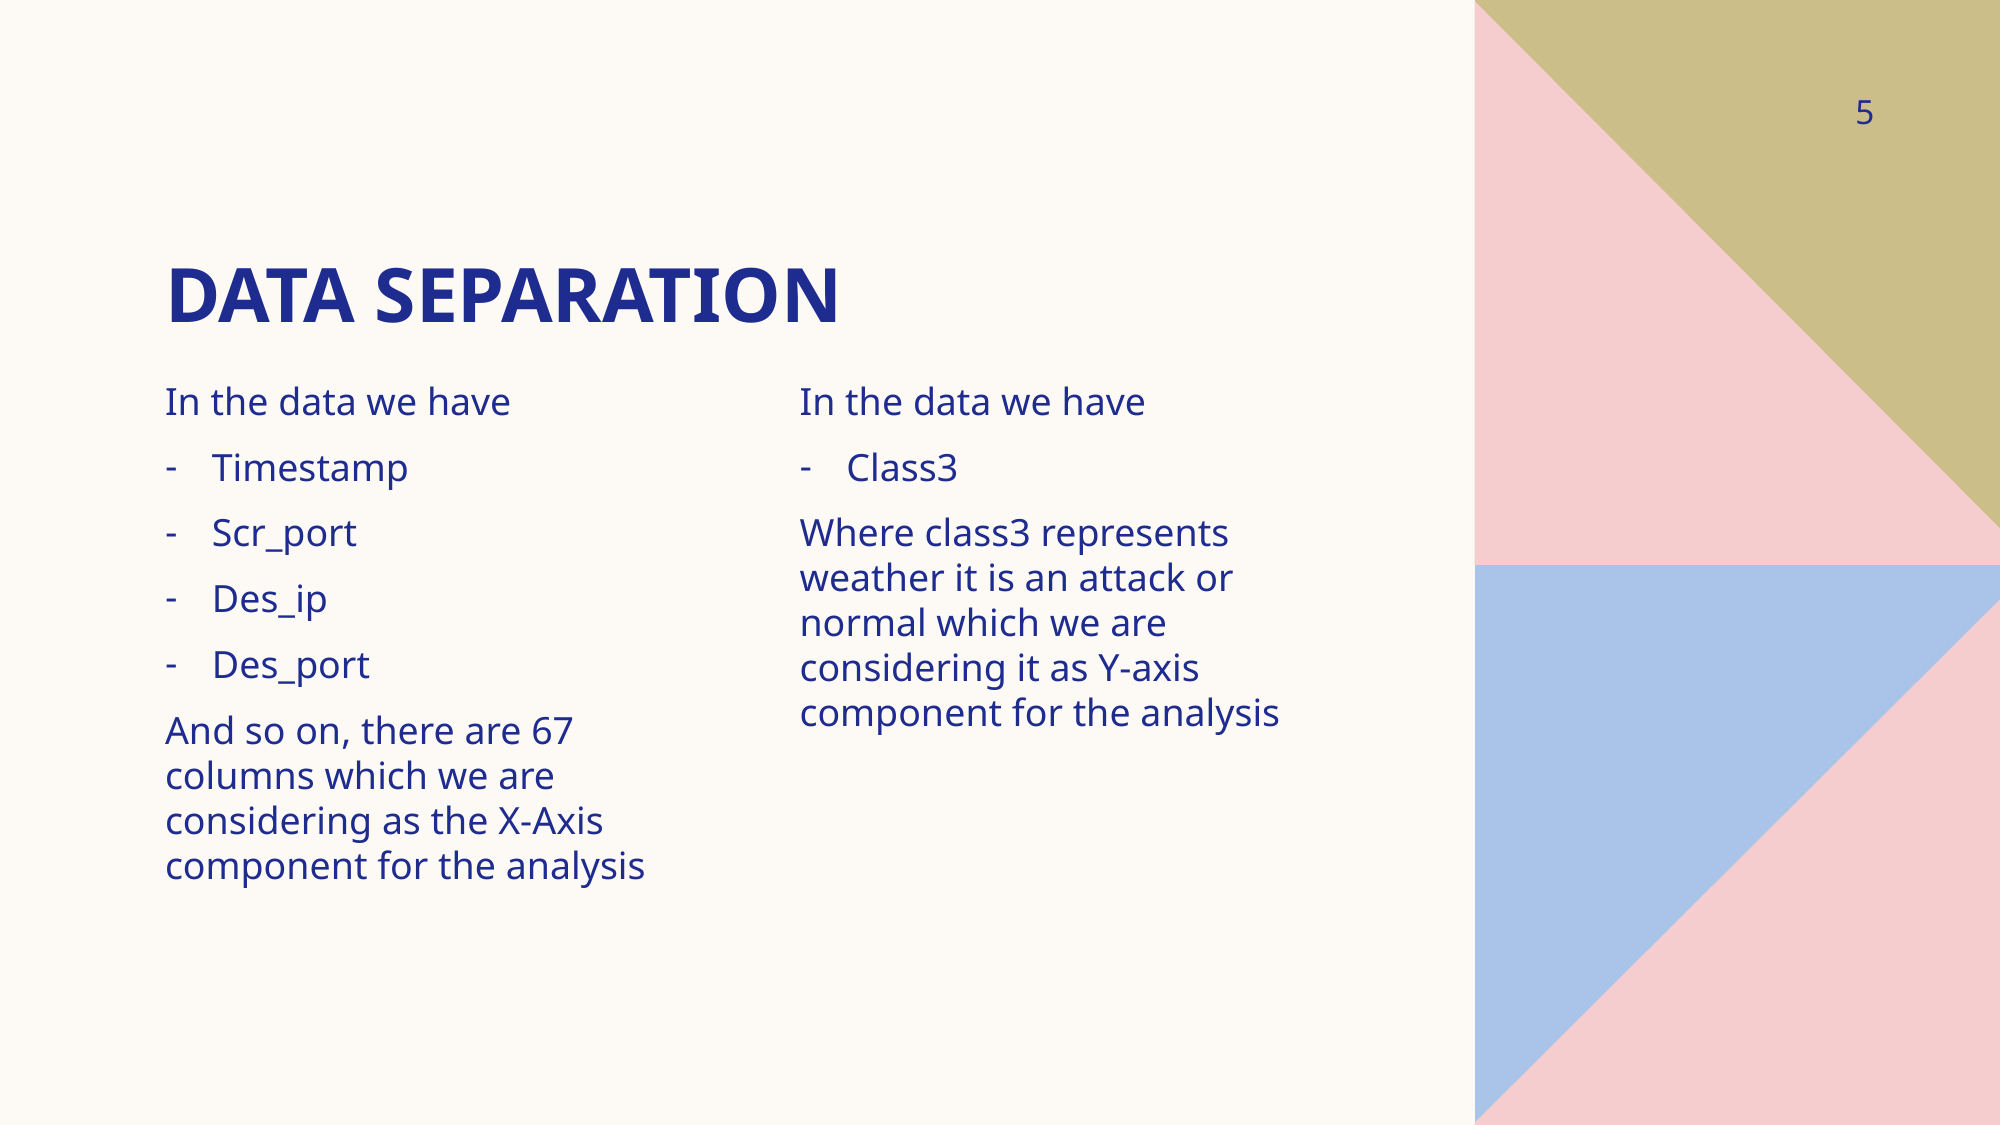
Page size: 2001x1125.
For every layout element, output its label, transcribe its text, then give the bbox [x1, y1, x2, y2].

title Data separation [150, 136, 1429, 338]
list In the data we have Class3 Where class3 represents weather it is an attack or normal which we are considering it as Y-axis component for the analysis [784, 377, 1324, 988]
slide_number 5 [1712, 75, 1875, 153]
list In the data we have Timestamp Scr_port Des_ip Des_port And so on, there are 67 columns which we are considering as the X-Axis component for the analysis [150, 377, 689, 988]
